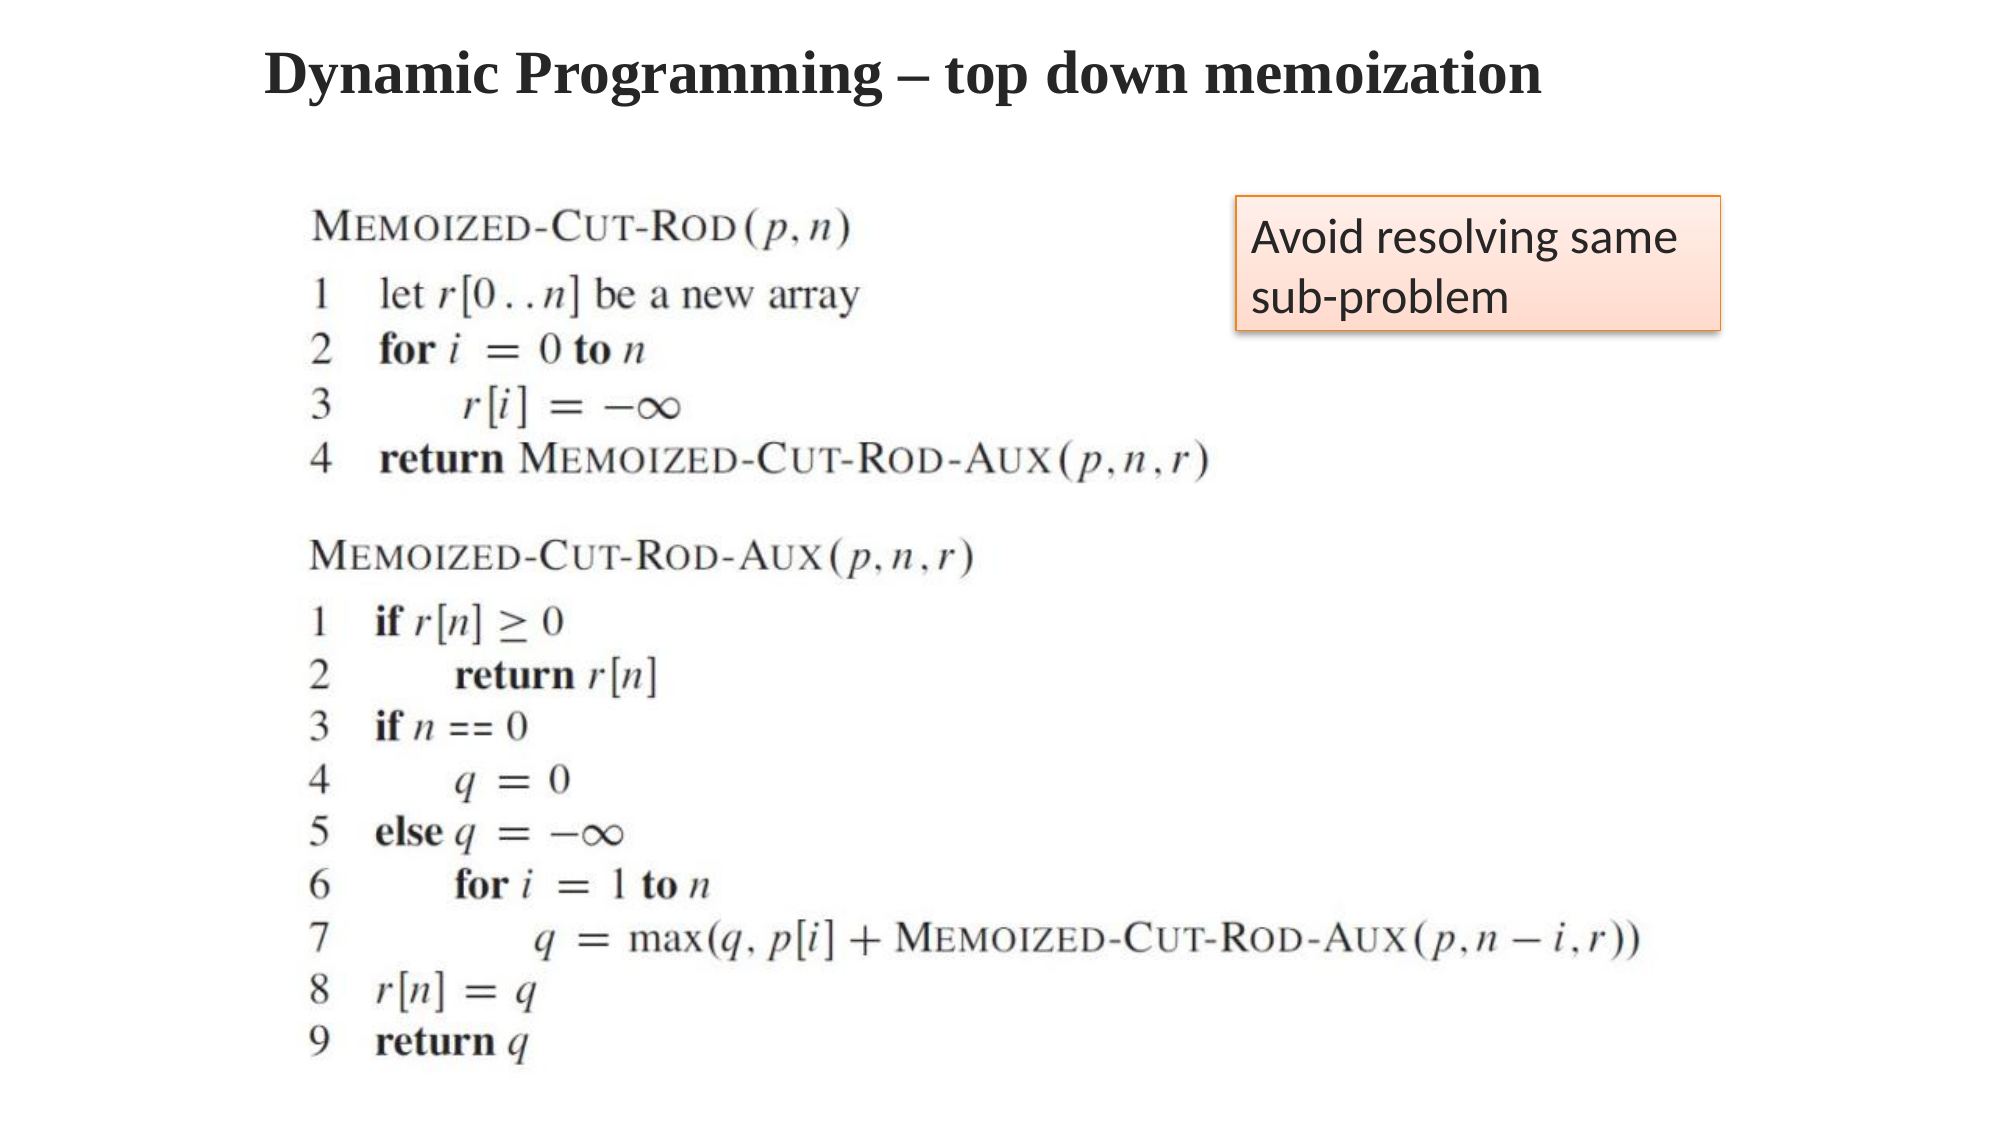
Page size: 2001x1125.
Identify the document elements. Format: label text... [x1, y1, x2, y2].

picture [296, 523, 1659, 1079]
text_box Avoid resolving same sub-problem [1237, 195, 1721, 331]
picture [290, 195, 1237, 513]
text_box Dynamic Programming – top down memoization [249, 0, 1750, 138]
